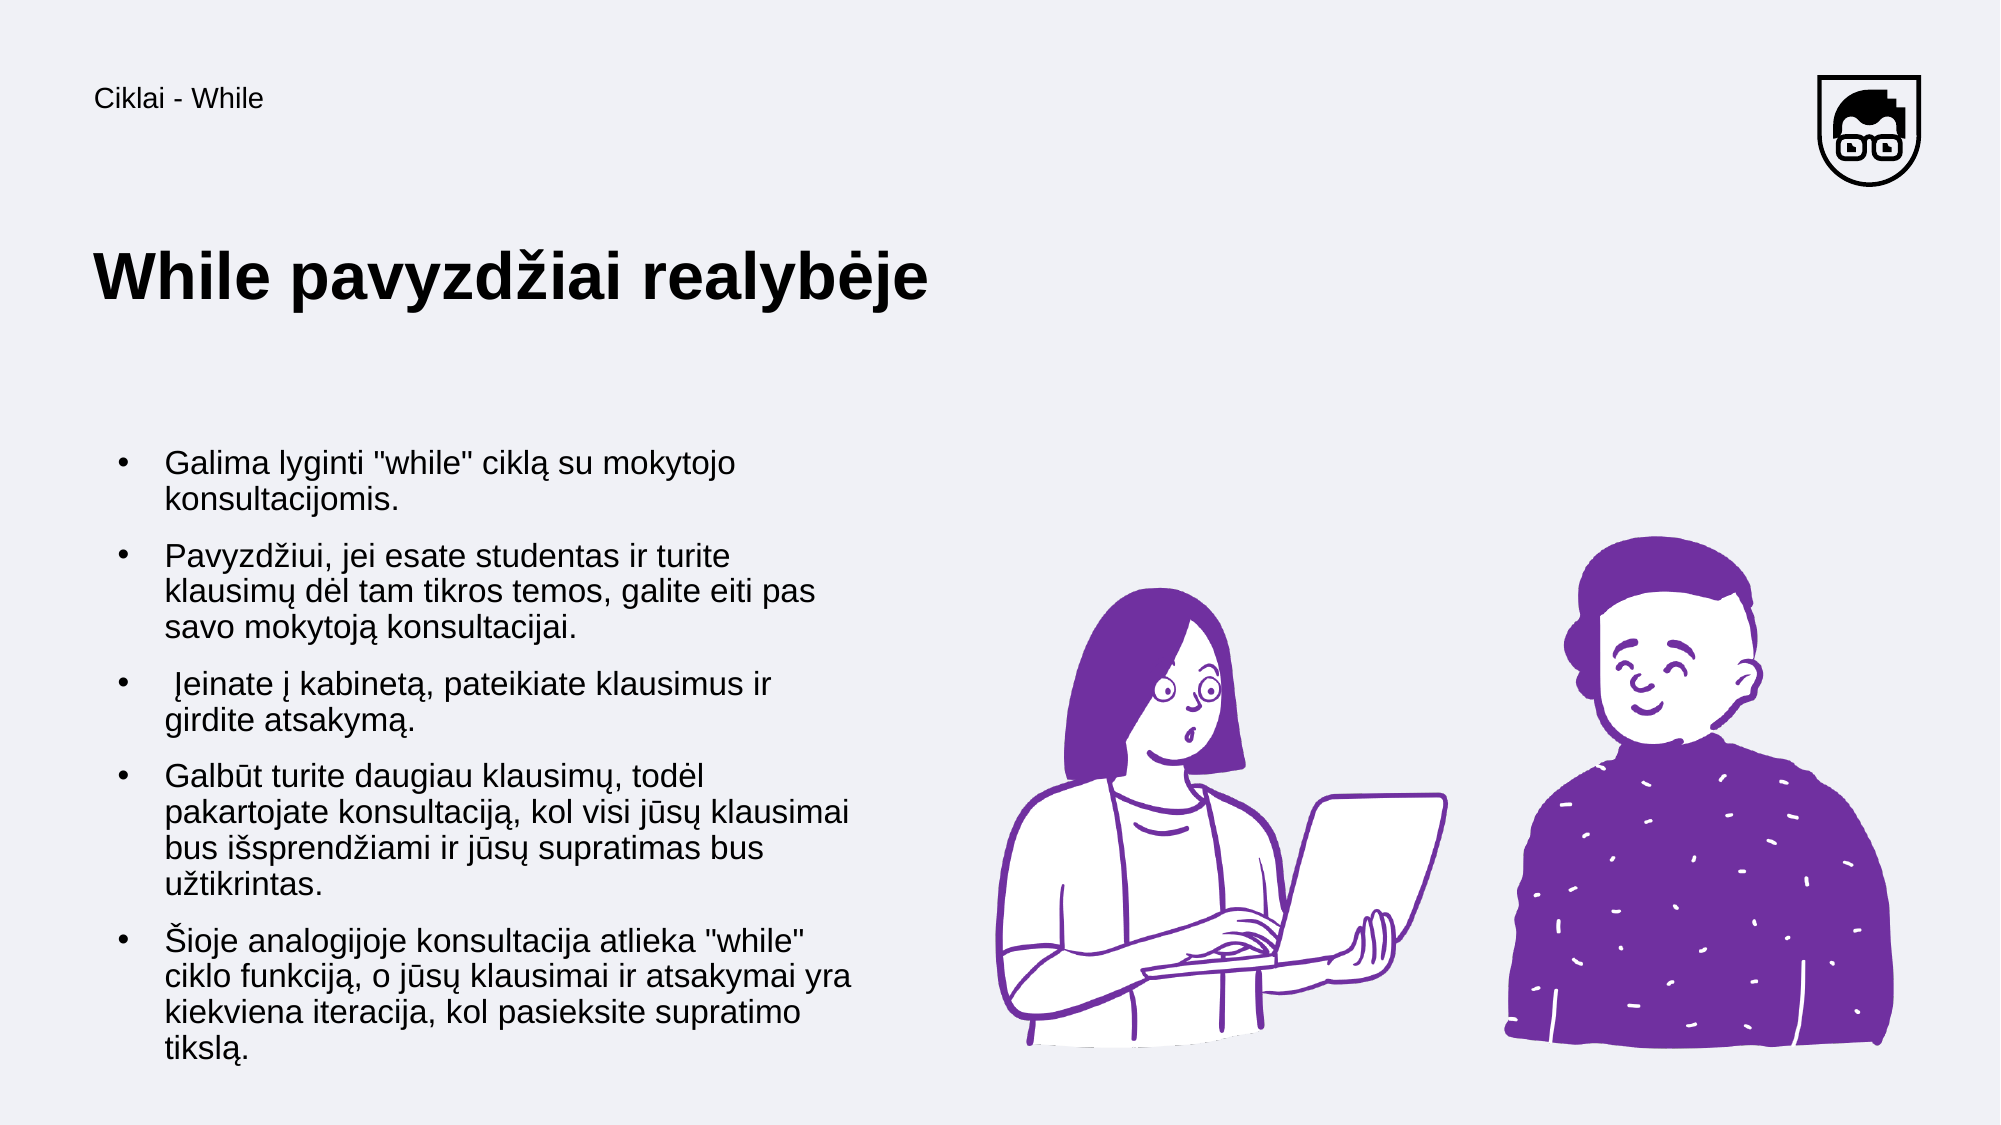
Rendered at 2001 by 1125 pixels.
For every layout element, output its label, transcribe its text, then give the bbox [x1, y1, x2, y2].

picture [1487, 521, 1908, 1060]
title While pavyzdžiai realybėje [78, 224, 1852, 439]
picture [983, 574, 1461, 1060]
list Ciklai - While [78, 75, 1001, 151]
list Galima lyginti "while" ciklą su mokytojo konsultacijomis. Pavyzdžiui, jei esate studentas ir turite klausimų dėl tam tikros temos, galite eiti pas savo mokytoją konsultacijai. Įeinate į kabinetą, pateikiate klausimus ir girdite atsakymą. Galbūt turite daugiau klausimų, todėl pakartojate konsultaciją, kol visi jūsų klausimai bus išsprendžiami ir jūsų supratimas bus užtikrintas. Šioje analogijoje konsultacija atlieka "while" ciklo funkciją, o jūsų klausimai ir atsakymai yra kiekviena iteracija, kol pasieksite supratimo tikslą. [102, 437, 875, 1085]
